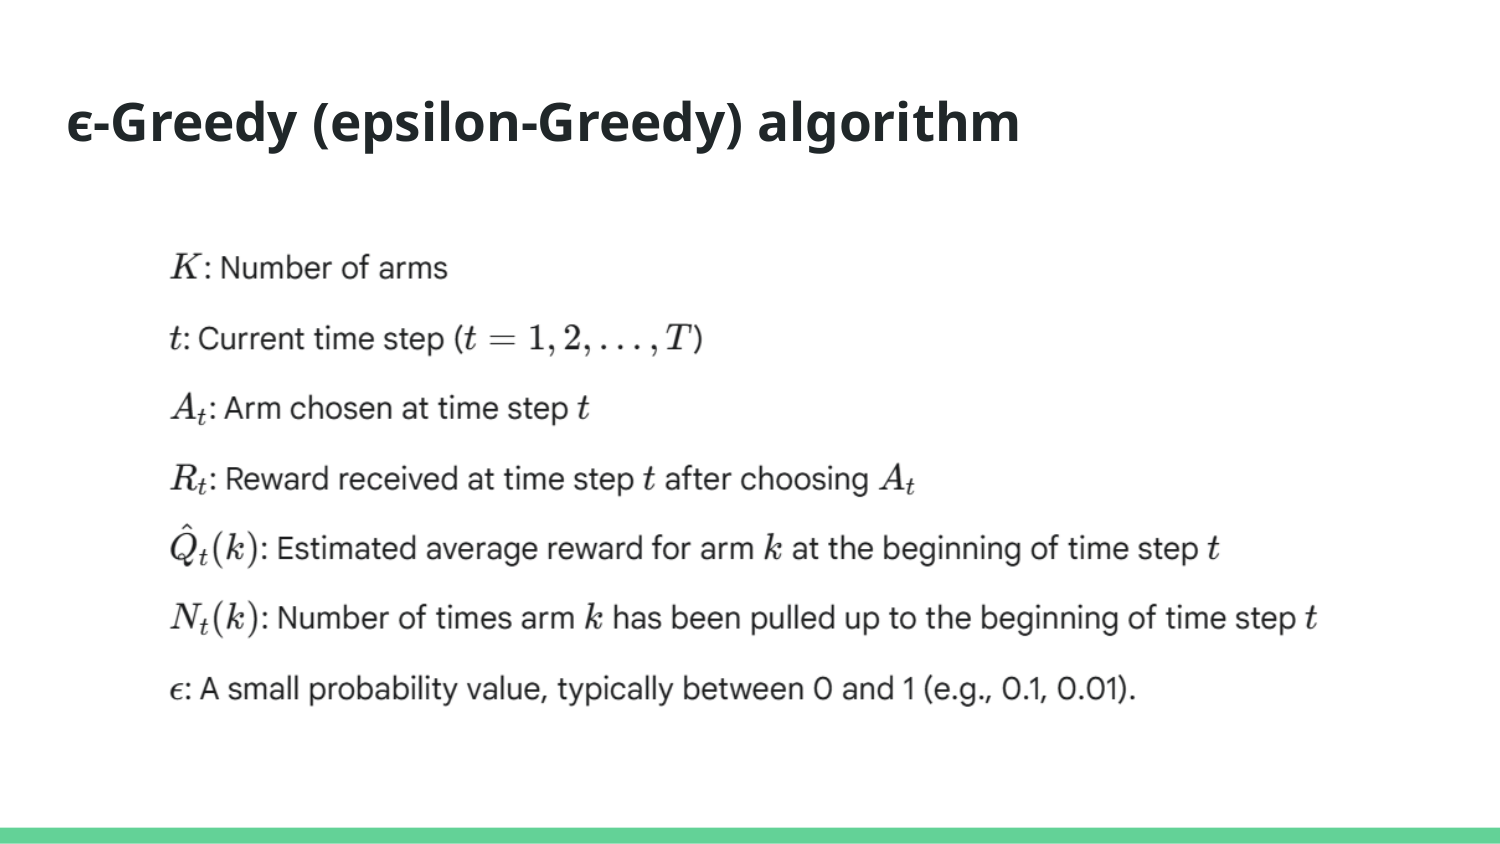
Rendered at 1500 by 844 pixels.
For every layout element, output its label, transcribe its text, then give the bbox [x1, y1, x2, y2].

title ϵ-Greedy (epsilon-Greedy) algorithm [51, 72, 1449, 167]
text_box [152, 229, 1337, 724]
